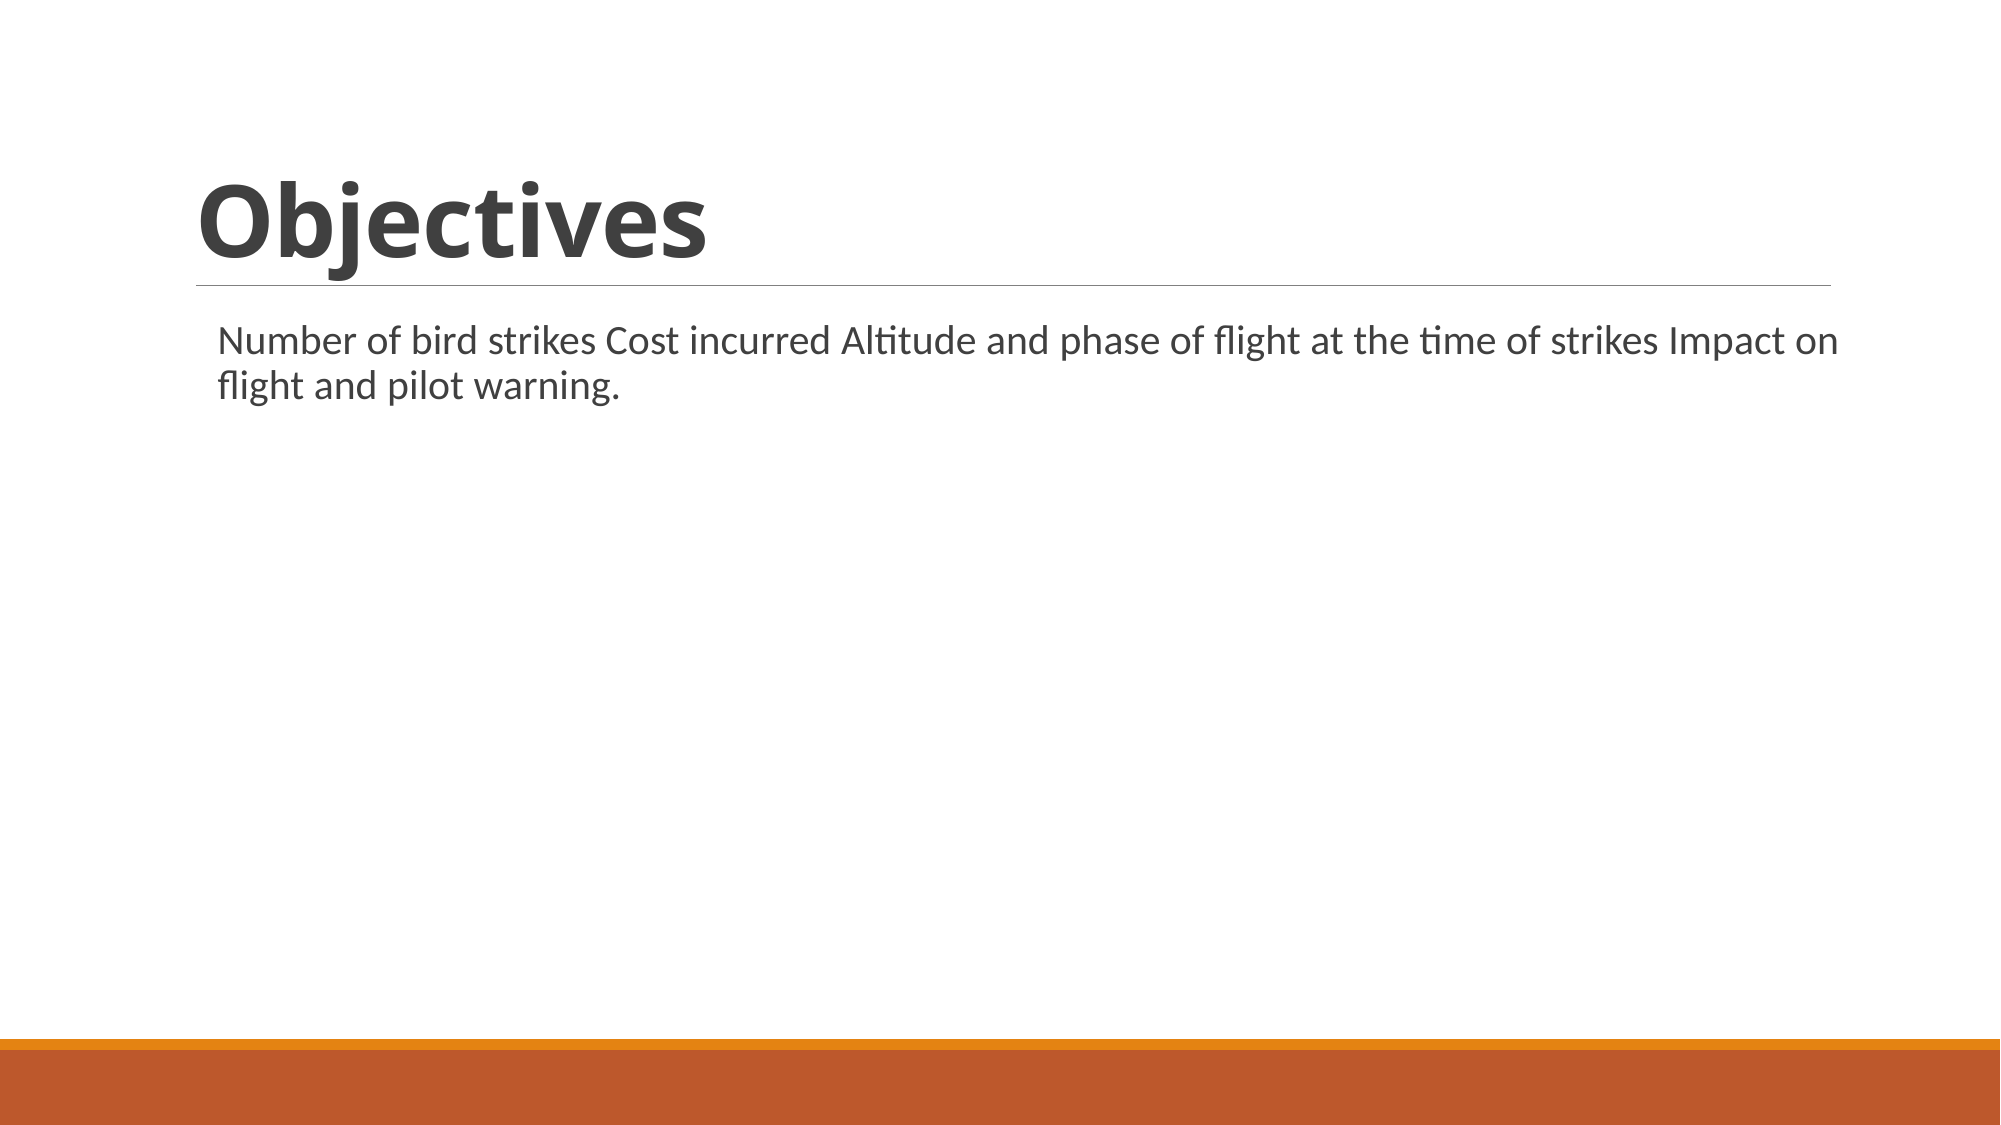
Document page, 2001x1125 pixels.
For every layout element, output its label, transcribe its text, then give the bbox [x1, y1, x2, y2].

title Objectives [180, 47, 1830, 285]
list Number of bird strikes Cost incurred Altitude and phase of flight at the time of strikes Impact on flight and pilot warning. [202, 311, 1853, 972]
